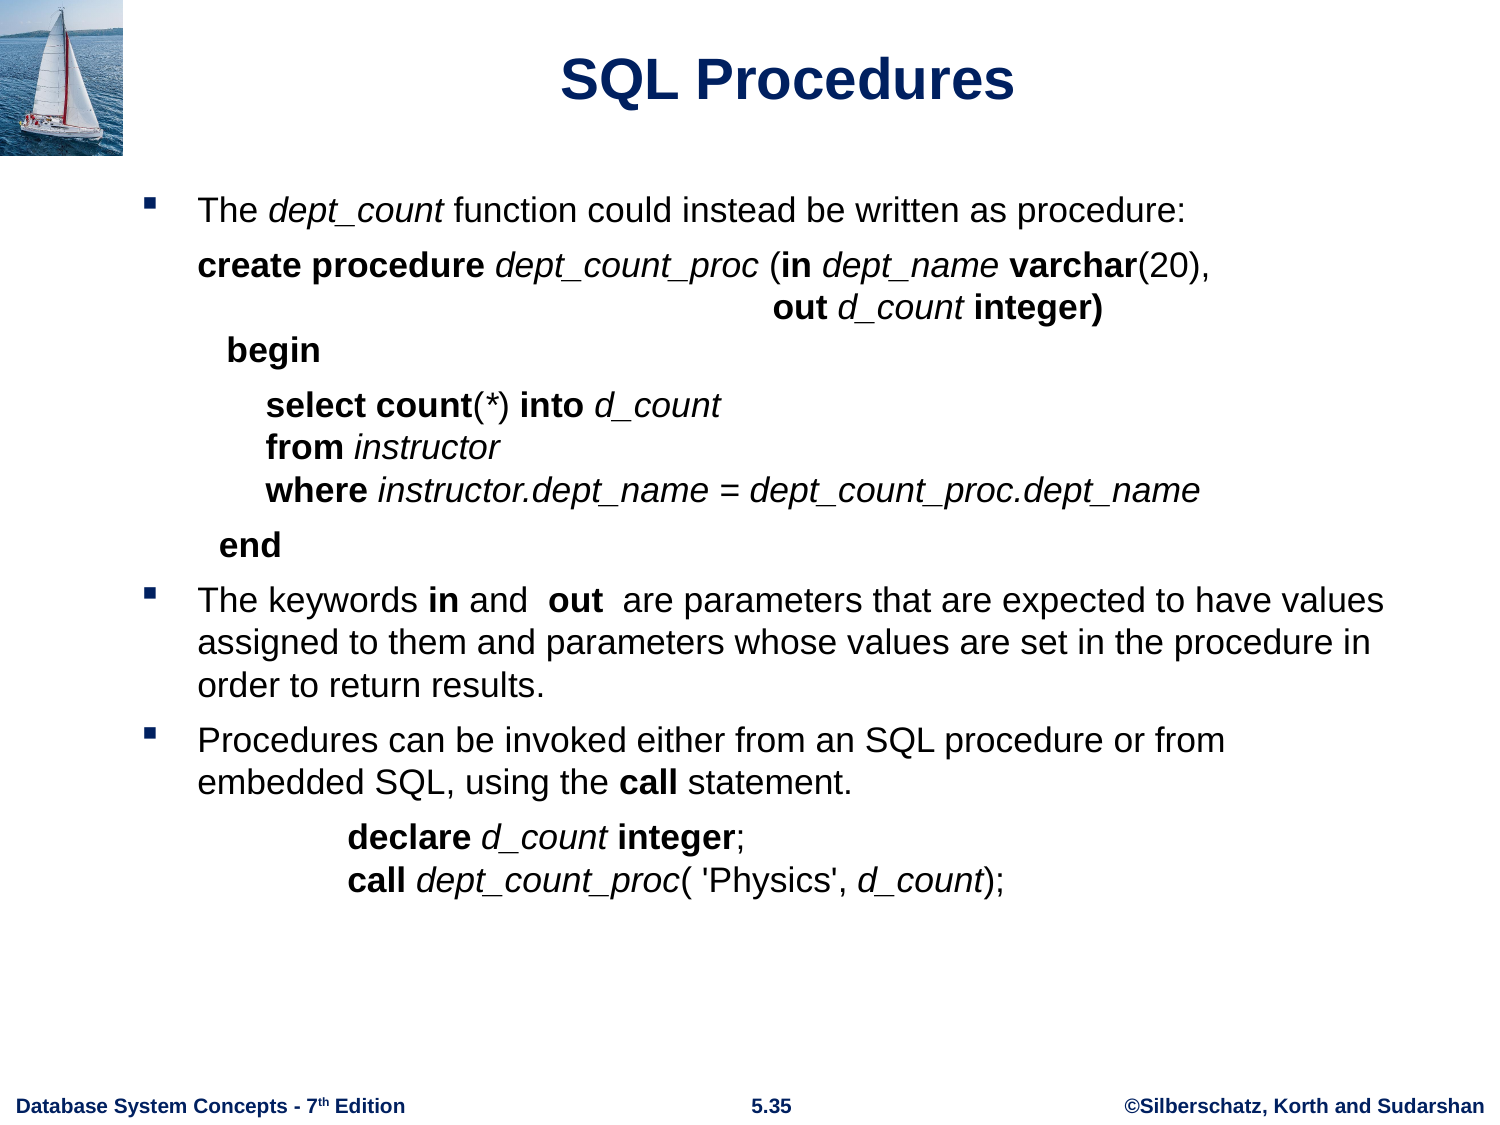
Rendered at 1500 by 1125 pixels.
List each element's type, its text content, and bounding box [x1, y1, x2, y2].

title SQL Procedures [125, 18, 1452, 120]
list The dept_count function could instead be written as procedure: create procedure dept_count_proc (in dept_name varchar(20), out d_count integer) begin select count(*) into d_count from instructor where instructor.dept_name = dept_count_proc.dept_name end The keywords in and out are parameters that are expected to have values assigned to them and parameters whose values are set in the procedure in order to return results. Procedures can be invoked either from an SQL procedure or from embedded SQL, using the call statement. declare d_count integer; call dept_count_proc( 'Physics', d_count); [126, 179, 1403, 984]
picture [0, 0, 123, 156]
